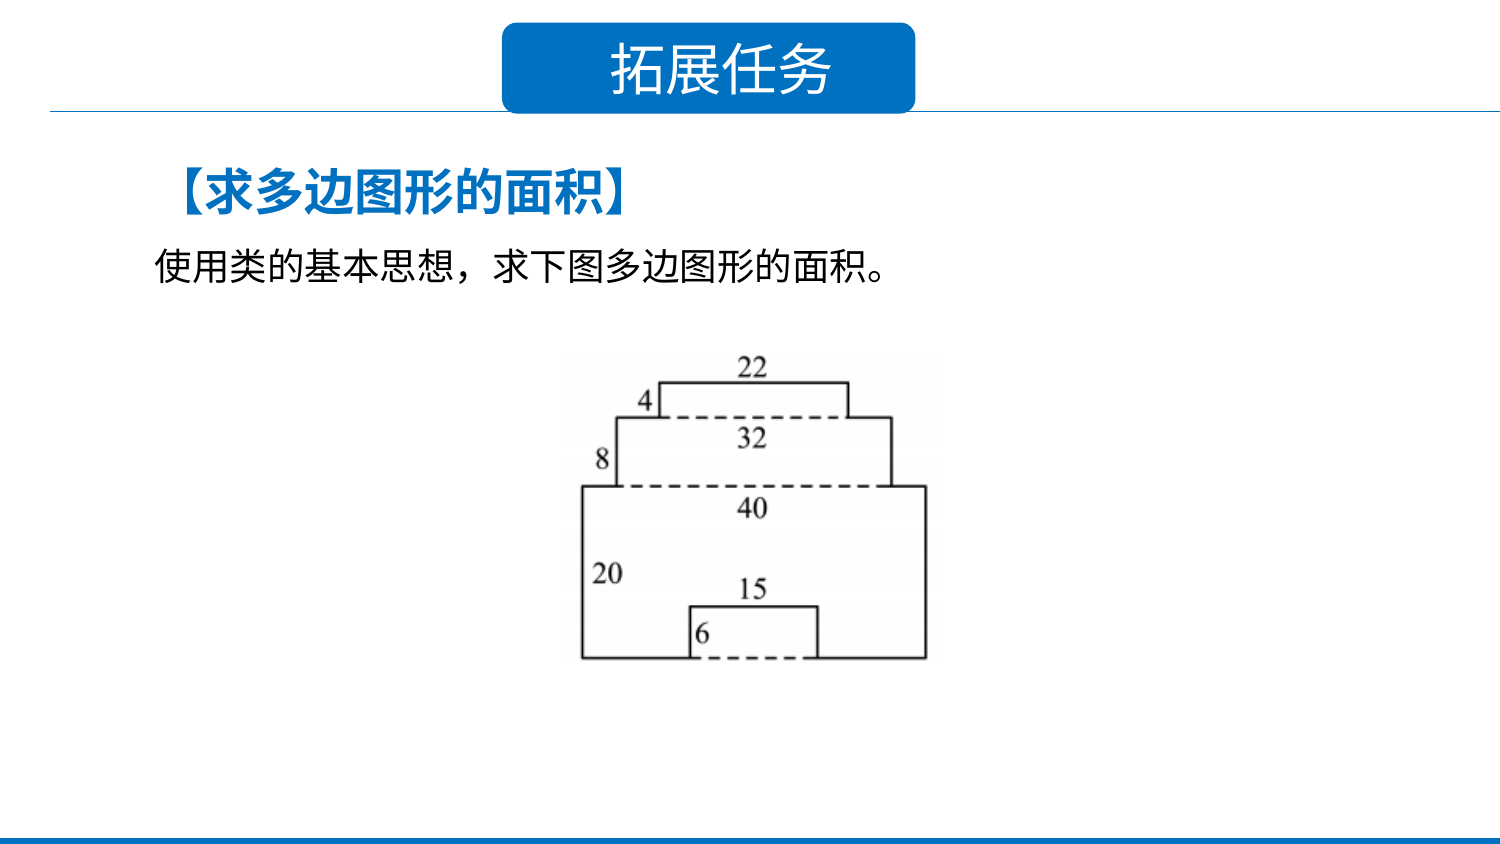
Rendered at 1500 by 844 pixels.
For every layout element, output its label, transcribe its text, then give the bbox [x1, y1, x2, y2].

text_box [0, 836, 1500, 844]
picture [534, 350, 967, 674]
text_box 【求多边图形的面积】 使用类的基本思想，求下图多边图形的面积。 [64, 123, 1387, 296]
text_box 拓展任务 [501, 22, 916, 110]
